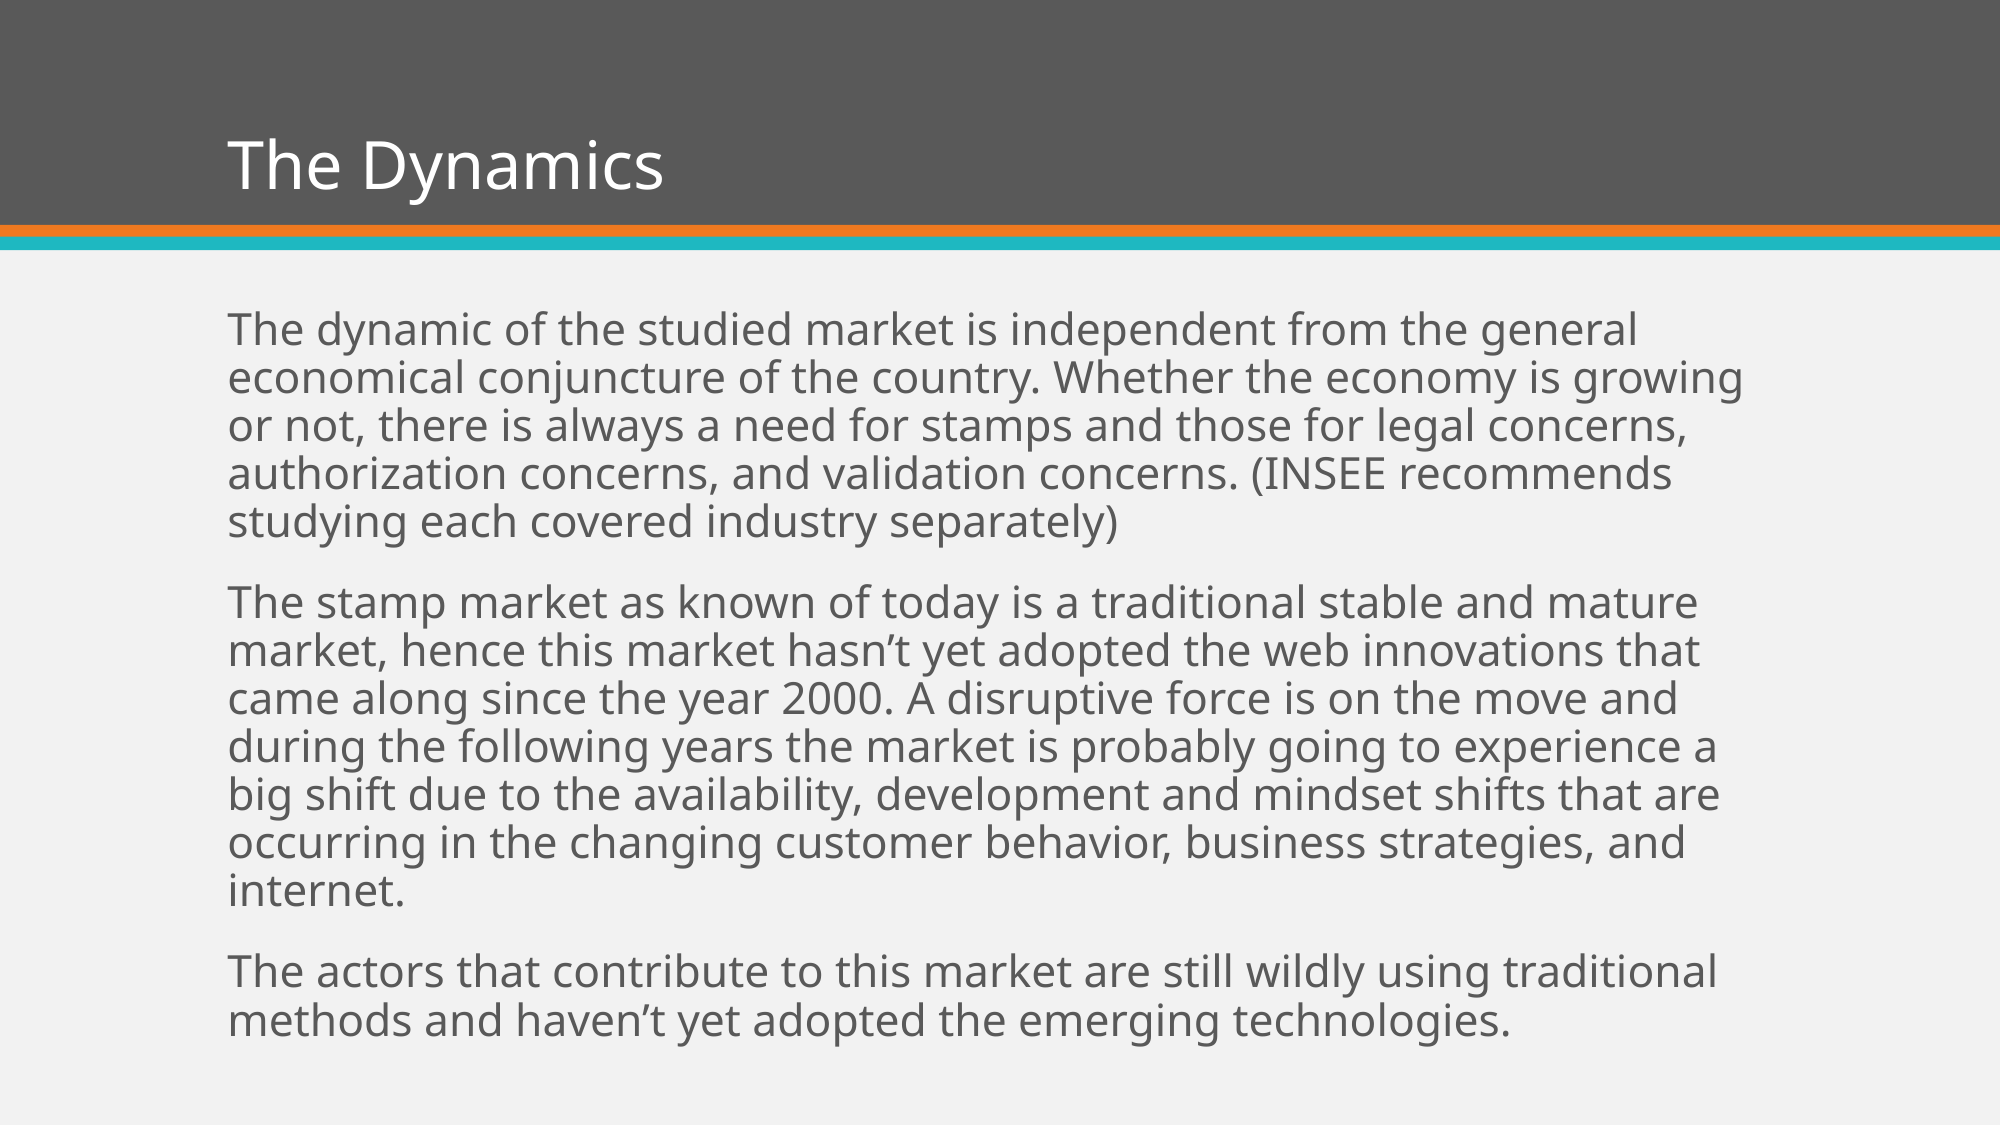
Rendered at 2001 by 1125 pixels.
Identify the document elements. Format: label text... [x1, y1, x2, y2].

title The Dynamics [212, 41, 1788, 212]
list The dynamic of the studied market is independent from the general economical conjuncture of the country. Whether the economy is growing or not, there is always a need for stamps and those for legal concerns, authorization concerns, and validation concerns. (INSEE recommends studying each covered industry separately) The stamp market as known of today is a traditional stable and mature market, hence this market hasn’t yet adopted the web innovations that came along since the year 2000. A disruptive force is on the move and during the following years the market is probably going to experience a big shift due to the availability, development and mindset shifts that are occurring in the changing customer behavior, business strategies, and internet. The actors that contribute to this market are still wildly using traditional methods and haven’t yet adopted the emerging technologies. [212, 299, 1788, 1066]
